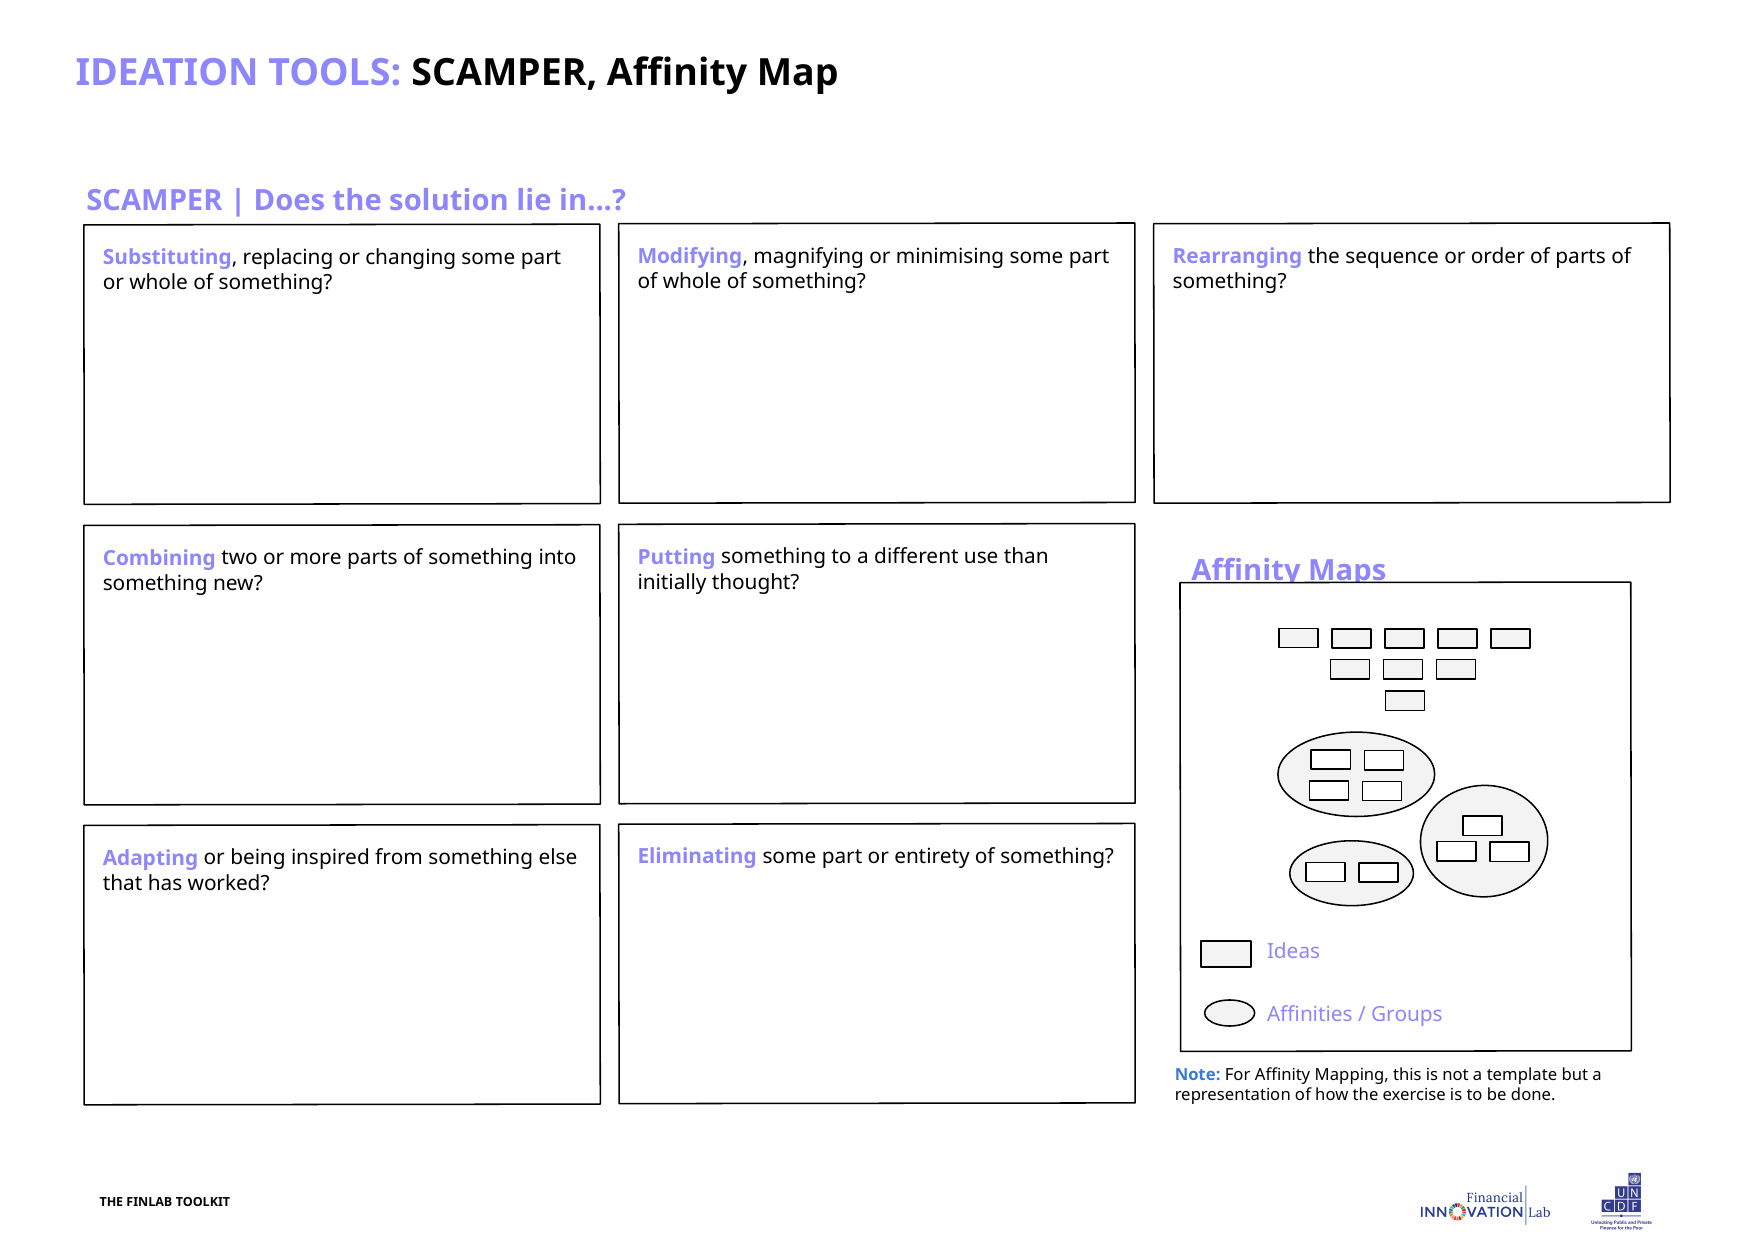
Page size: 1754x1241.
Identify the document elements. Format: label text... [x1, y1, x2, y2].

text_box Affinities / Groups [1252, 986, 1638, 1040]
text_box Combining two or more parts of something into something new? [83, 524, 601, 805]
text_box Modifying, magnifying or minimising some part of whole of something? [618, 222, 1136, 504]
text_box Putting something to a different use than initially thought? [618, 523, 1136, 804]
text_box Ideas [1252, 924, 1488, 977]
text_box Note: For Affinity Mapping, this is not a template but a representation of how the exercise is to be done. [1159, 1048, 1676, 1133]
text_box [1204, 999, 1252, 1027]
text_box [1179, 582, 1632, 1048]
text_box Rearranging the sequence or order of parts of something? [1153, 222, 1671, 504]
text_box SCAMPER | Does the solution lie in...? [71, 148, 812, 213]
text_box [0, 1163, 1754, 1241]
text_box Adapting or being inspired from something else that has worked? [83, 824, 601, 1105]
text_box [1201, 940, 1252, 967]
text_box Substituting, replacing or changing some part or whole of something? [83, 224, 601, 505]
text_box Eliminating some part or entirety of something? [618, 823, 1136, 1104]
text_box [1277, 628, 1551, 906]
title IDEATION TOOLS: SCAMPER, Affinity Map [56, 48, 1451, 113]
text_box Affinity Maps [1176, 519, 1628, 584]
